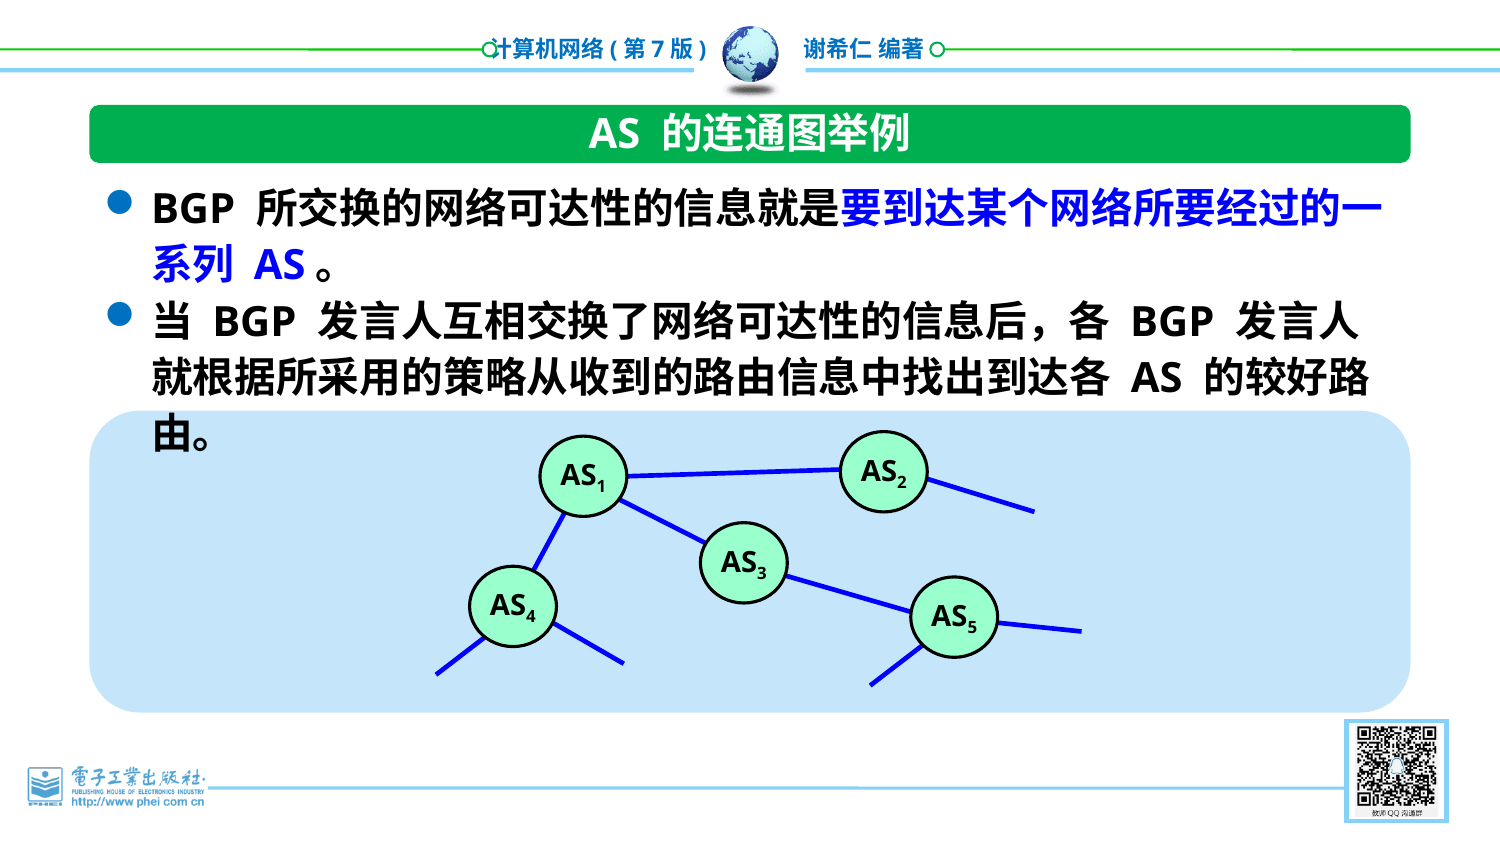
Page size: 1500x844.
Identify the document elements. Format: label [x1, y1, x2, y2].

picture [720, 24, 780, 99]
text_box [87, 168, 1413, 715]
picture [23, 764, 208, 809]
text_box [89, 99, 1411, 165]
picture [1355, 724, 1438, 817]
